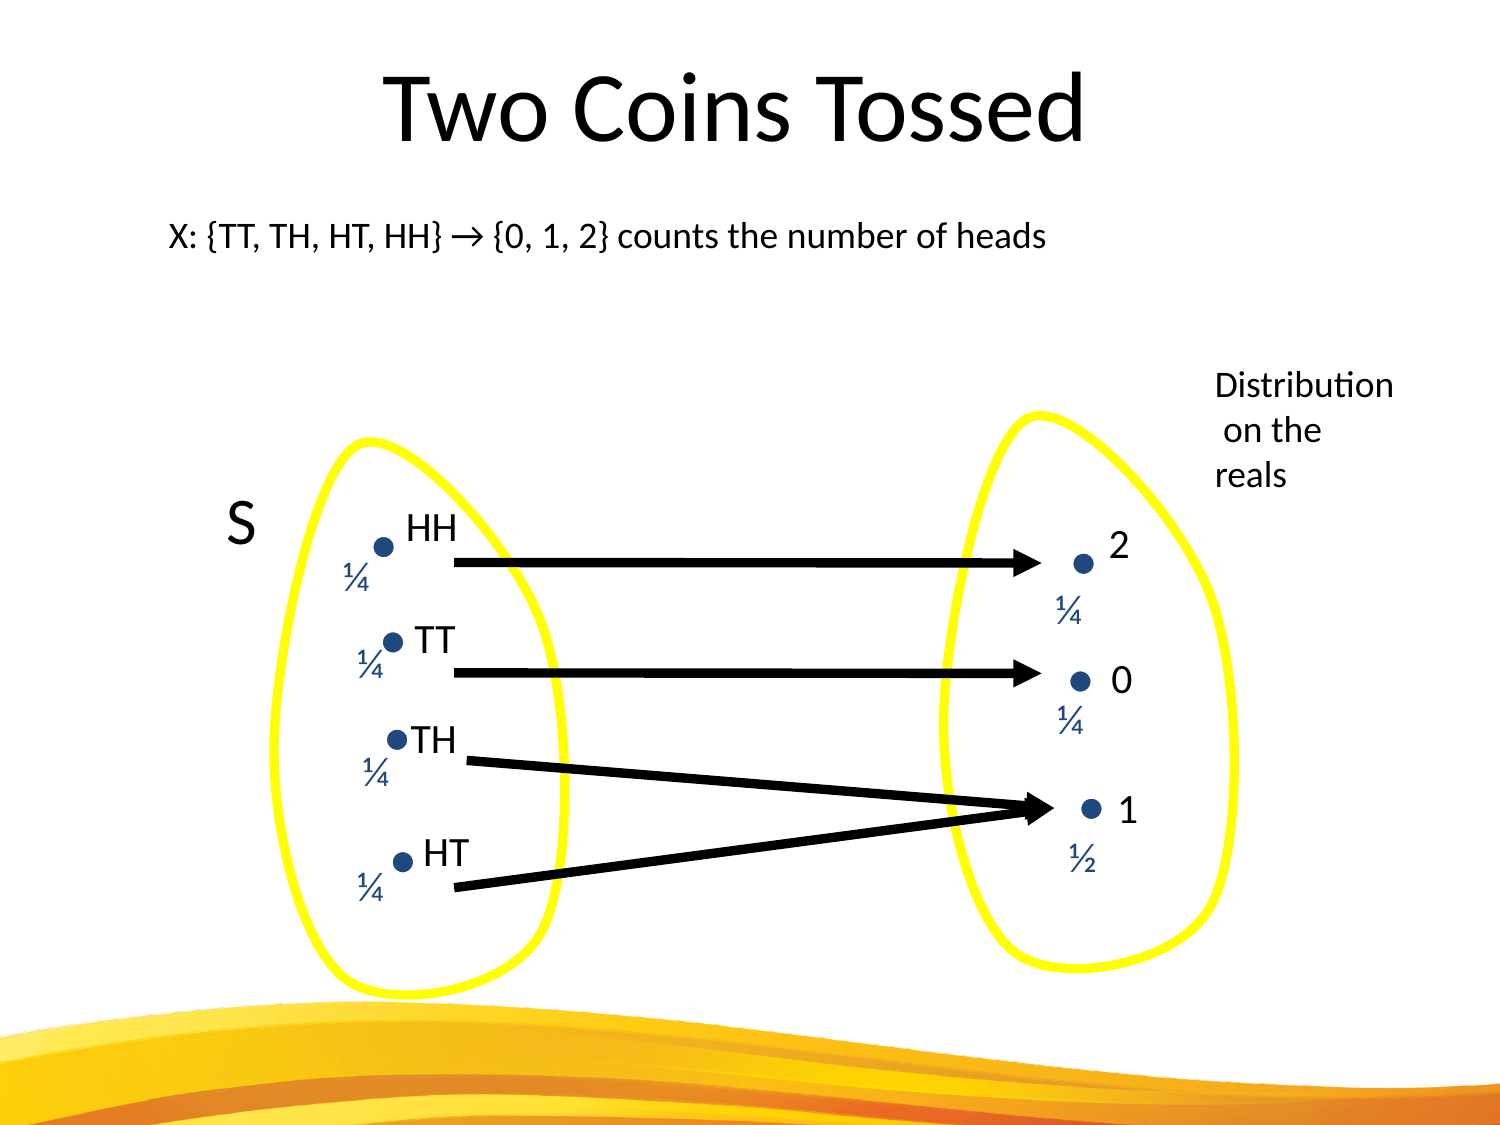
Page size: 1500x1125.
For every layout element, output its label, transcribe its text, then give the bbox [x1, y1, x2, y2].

text_box Two Coins Tossed [367, 33, 1104, 169]
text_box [941, 397, 1244, 986]
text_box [203, 423, 574, 1012]
text_box X: {TT, TH, HT, HH} → {0, 1, 2} counts the number of heads [153, 203, 1319, 264]
text_box Distribution on the reals [1200, 352, 1410, 502]
picture [0, 1001, 1500, 1125]
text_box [453, 562, 1055, 888]
